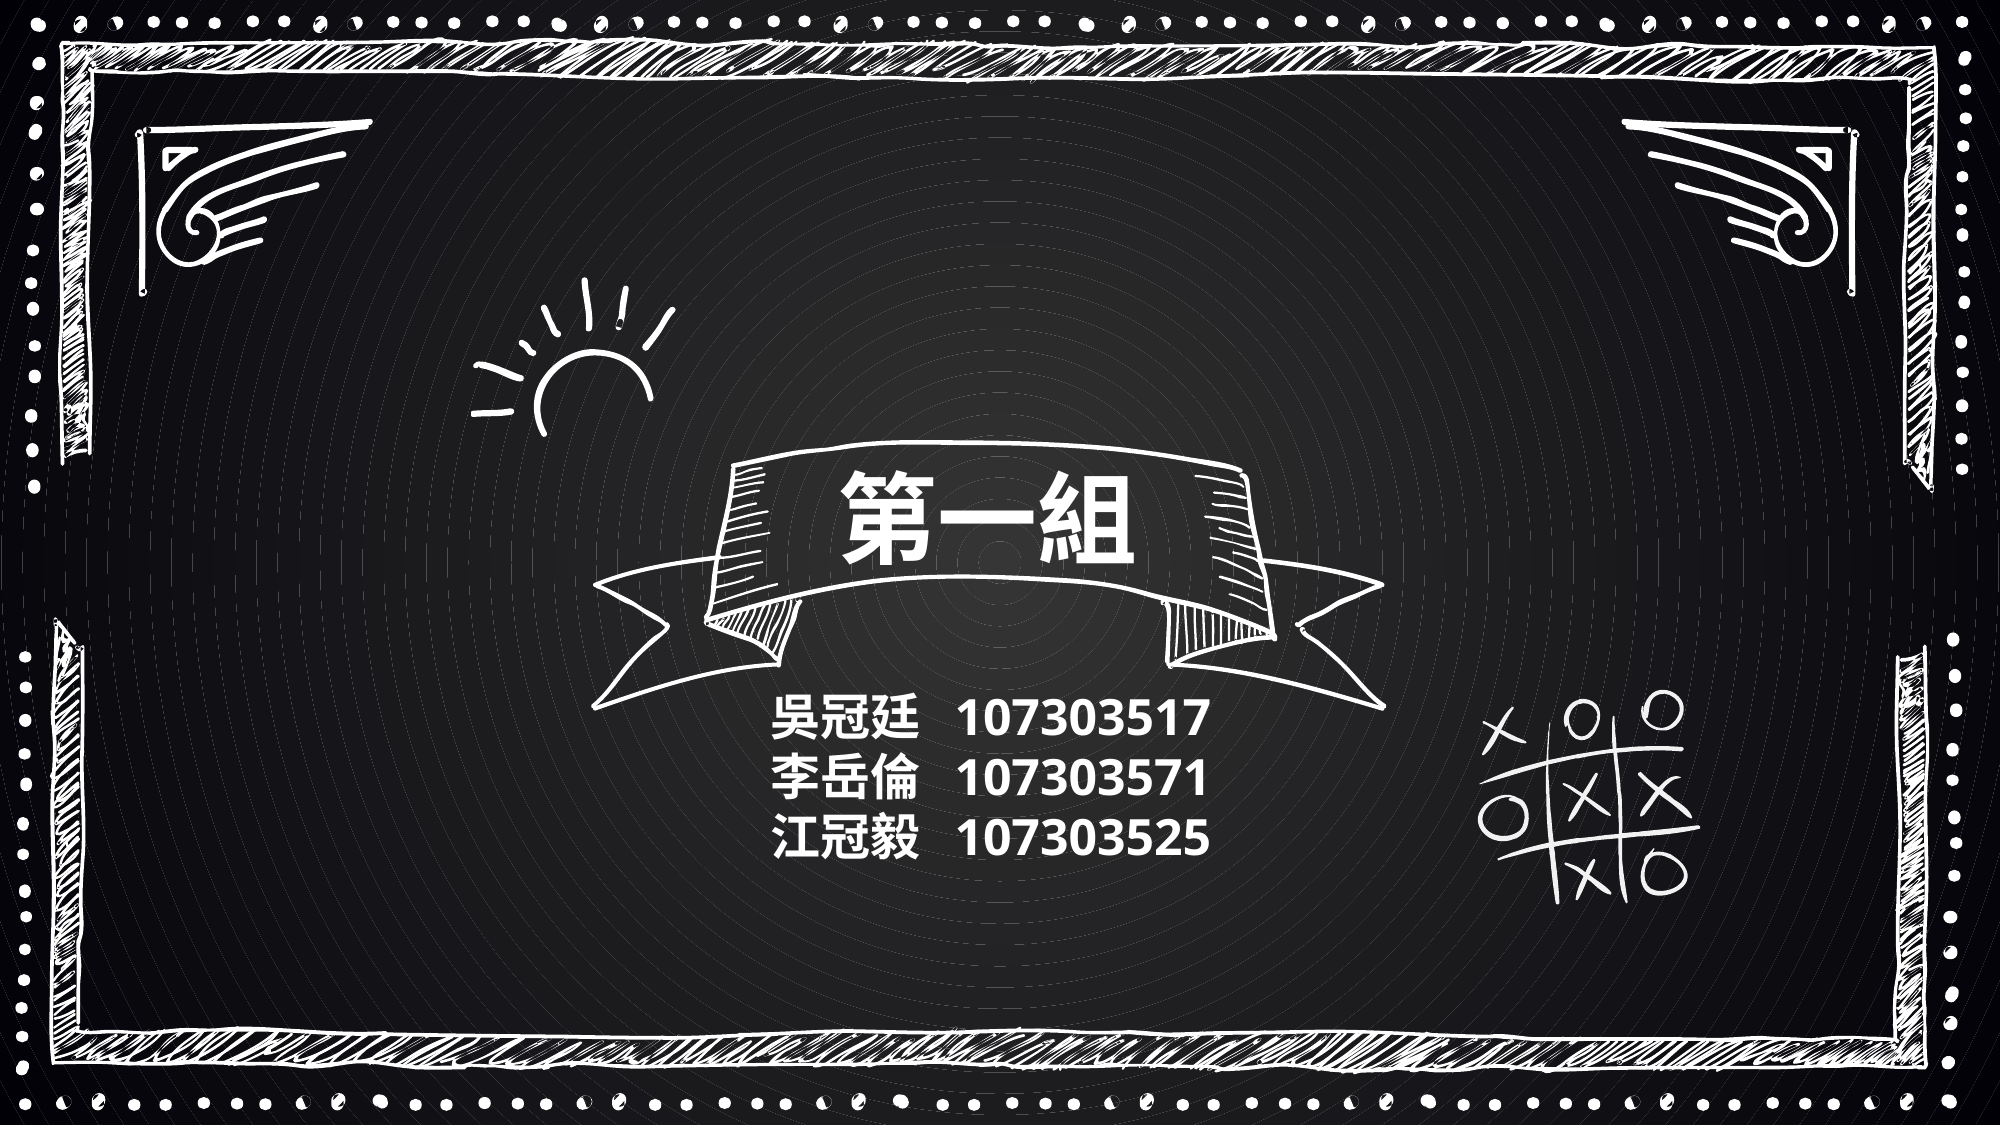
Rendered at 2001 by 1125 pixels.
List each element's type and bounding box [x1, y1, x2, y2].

text_box [15, 15, 1973, 1111]
picture [1476, 688, 1701, 905]
picture [1620, 118, 1861, 298]
picture [591, 440, 1387, 710]
picture [133, 118, 374, 298]
picture [470, 276, 676, 438]
